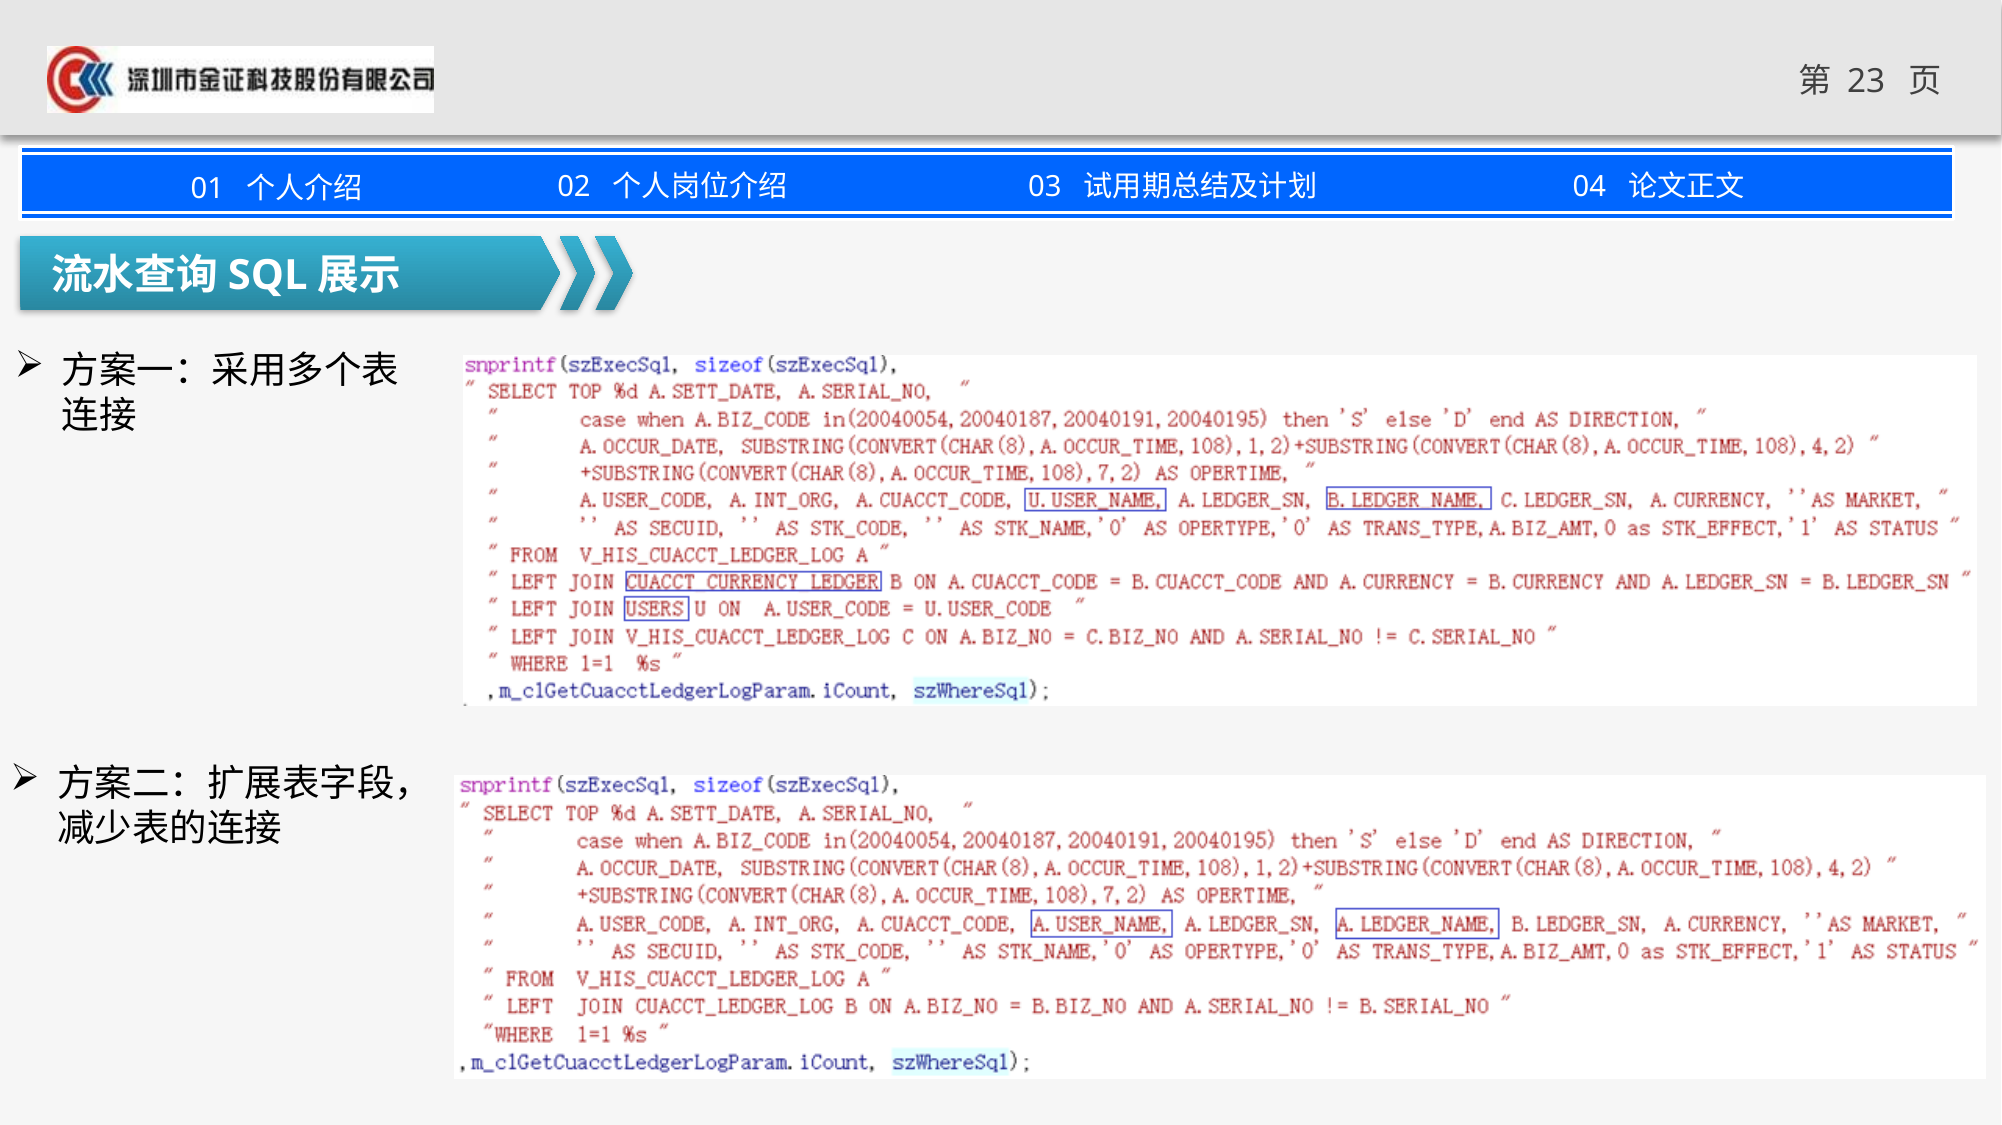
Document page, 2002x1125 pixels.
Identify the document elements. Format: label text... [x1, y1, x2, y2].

picture [463, 355, 1977, 707]
text_box 流水查询SQL展示 [16, 240, 554, 306]
text_box [20, 236, 543, 240]
picture [47, 46, 434, 113]
text_box 方案二：扩展表字段，减少表的连接 [0, 751, 457, 857]
picture [453, 774, 1986, 1079]
text_box [595, 236, 633, 311]
text_box 方案一：采用多个表连接 [0, 338, 438, 444]
text_box [20, 306, 543, 311]
text_box [559, 236, 596, 311]
text_box [554, 261, 561, 285]
